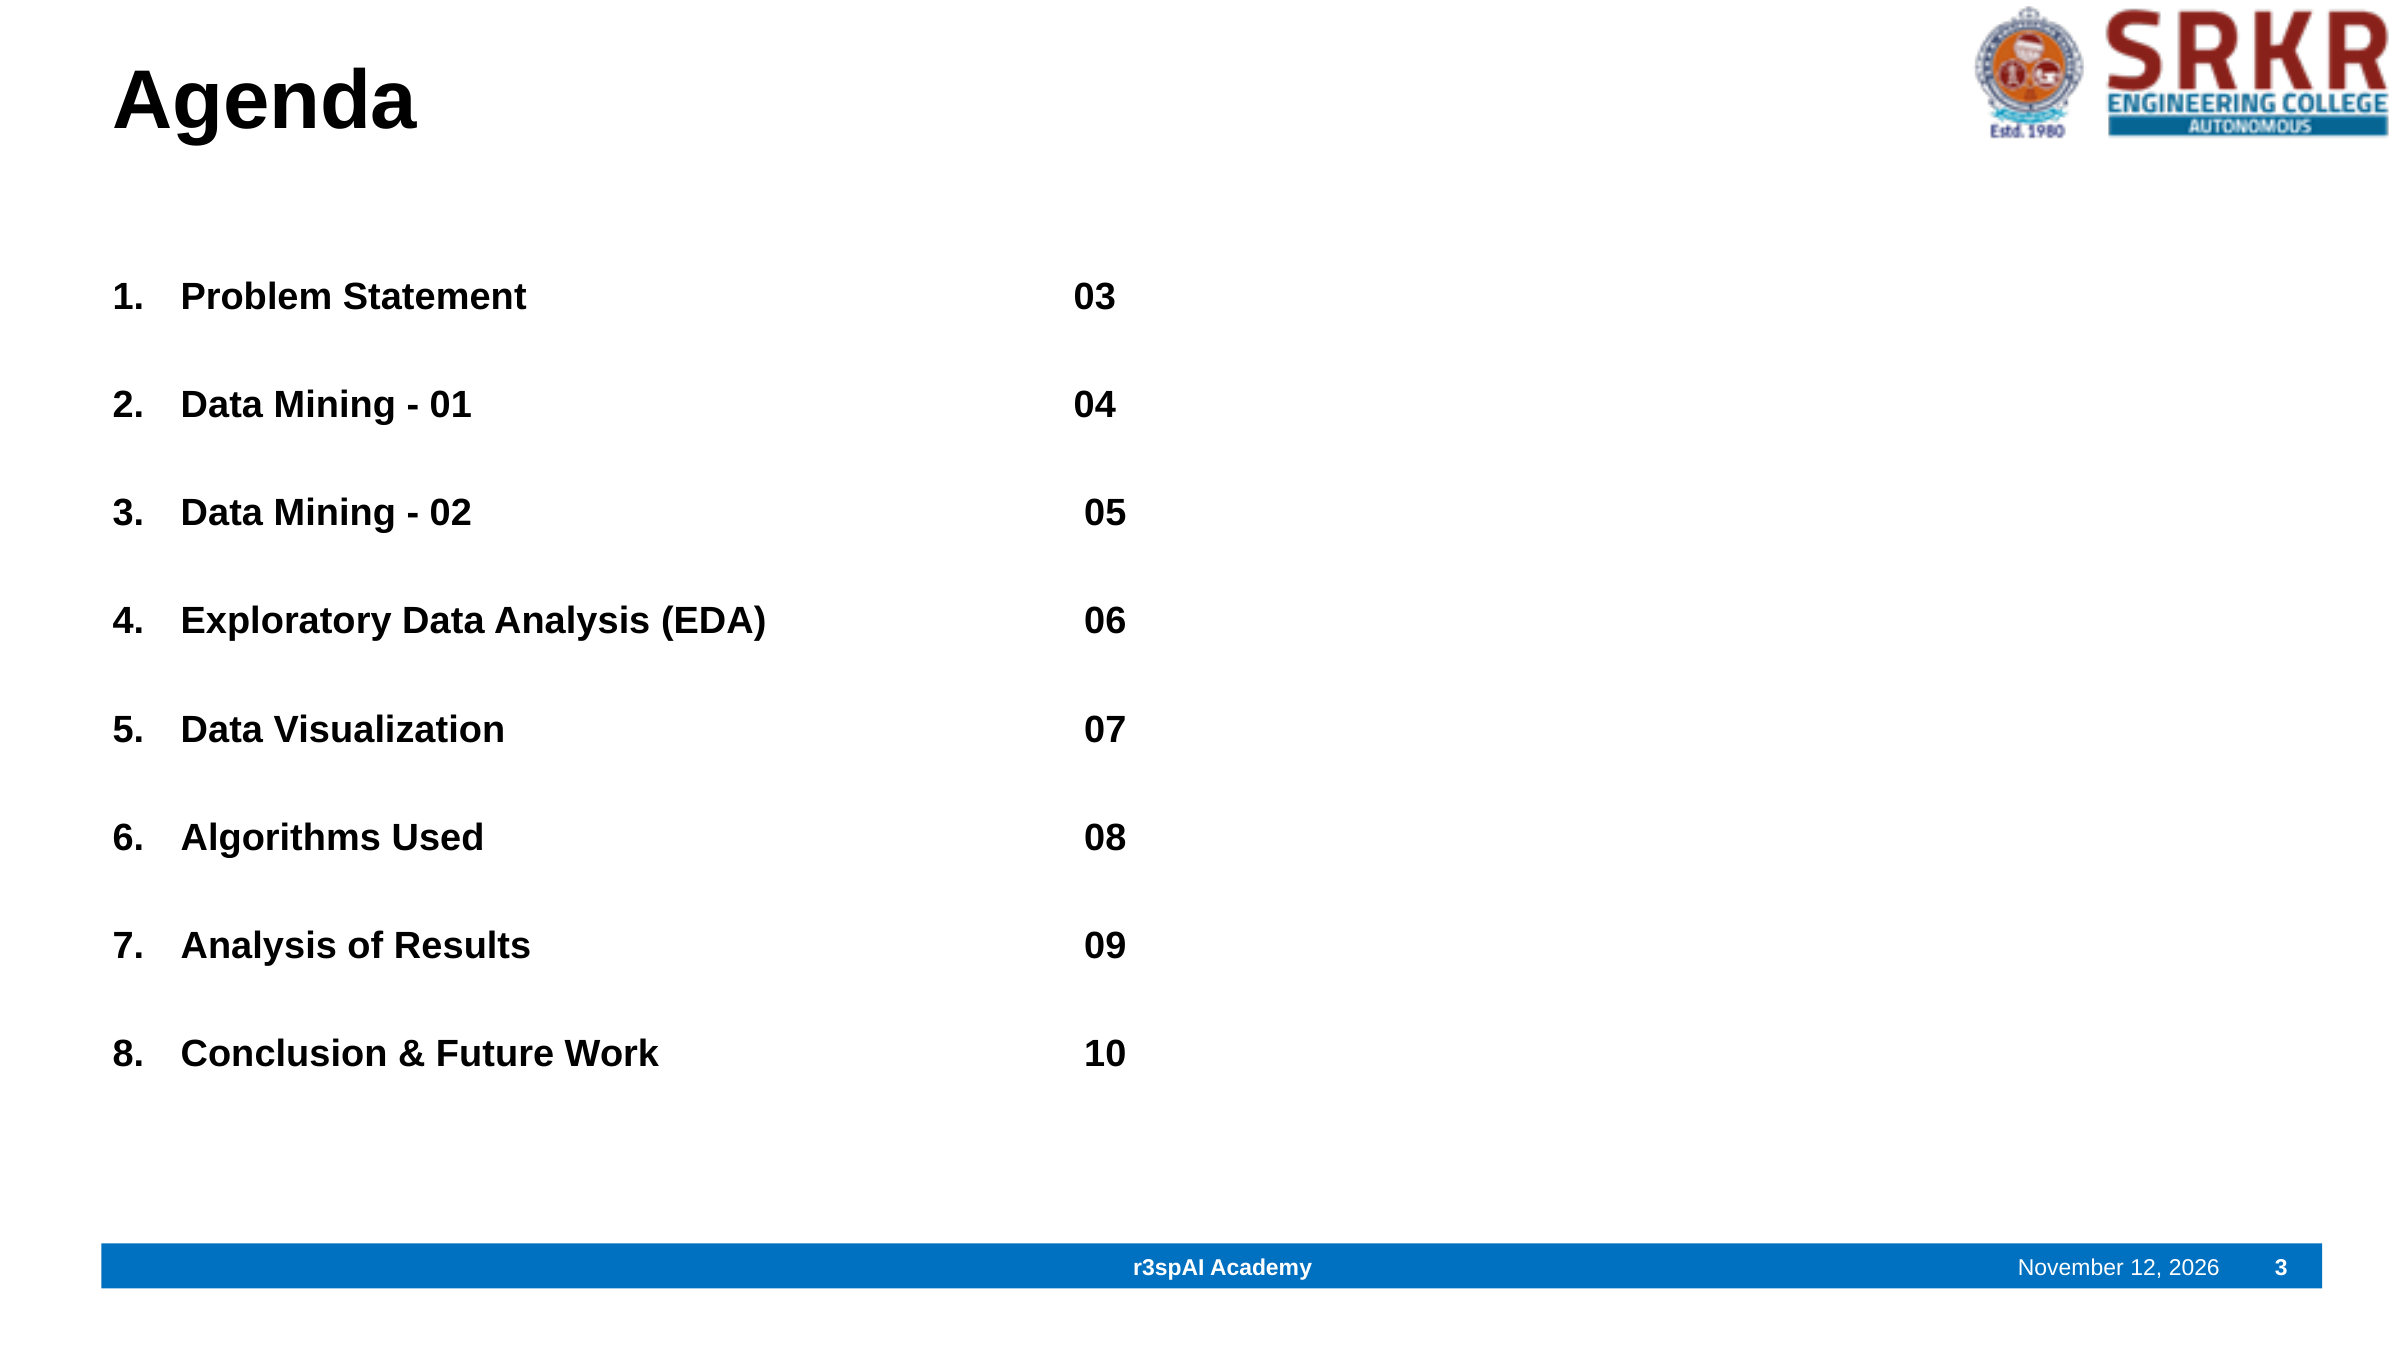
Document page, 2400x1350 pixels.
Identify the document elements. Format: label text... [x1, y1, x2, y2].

picture [1920, 5, 2400, 141]
text_box Agenda [112, 60, 2288, 294]
list Problem Statement 03 Data Mining - 01 04 Data Mining - 02 05 Exploratory Data Analysis (EDA) 06 Data Visualization 07 Algorithms Used 08 Analysis of Results 09 Conclusion & Future Work 10 [112, 294, 2275, 1195]
